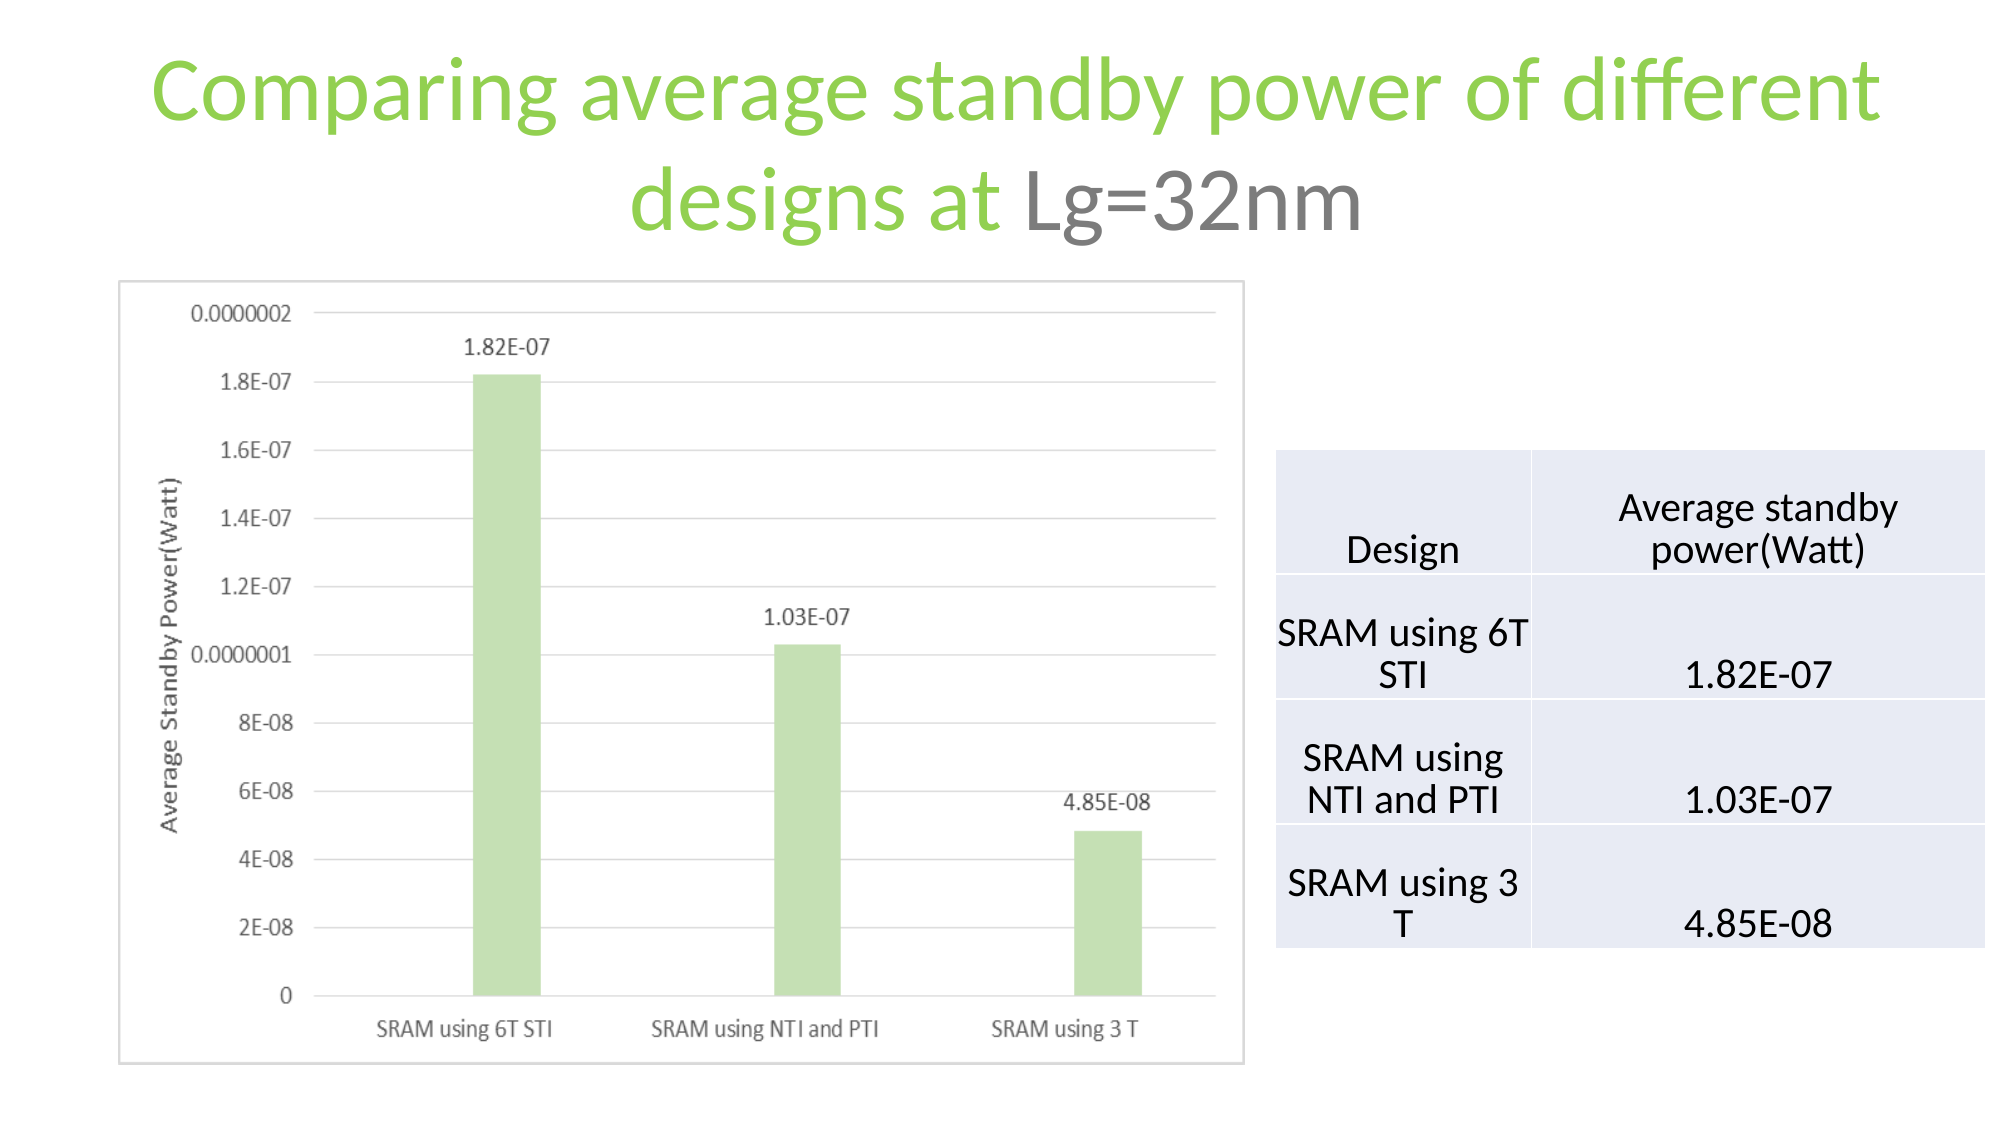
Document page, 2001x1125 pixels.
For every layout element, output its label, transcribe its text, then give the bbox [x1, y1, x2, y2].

table_header Average standby power(Watt) [1532, 450, 1985, 573]
table_header Design [1276, 450, 1531, 573]
picture [118, 280, 1245, 1065]
table_cell SRAM using 6T STI [1276, 575, 1531, 698]
table_cell 1.03E-07 [1532, 700, 1985, 823]
table_cell 1.82E-07 [1532, 575, 1985, 698]
text_box Comparing average standby power of different designs at Lg=32nm [29, 21, 1986, 257]
table_cell 4.85E-08 [1532, 825, 1985, 948]
table_cell SRAM using NTI and PTI [1276, 700, 1531, 823]
table_cell SRAM using 3 T [1276, 825, 1531, 948]
